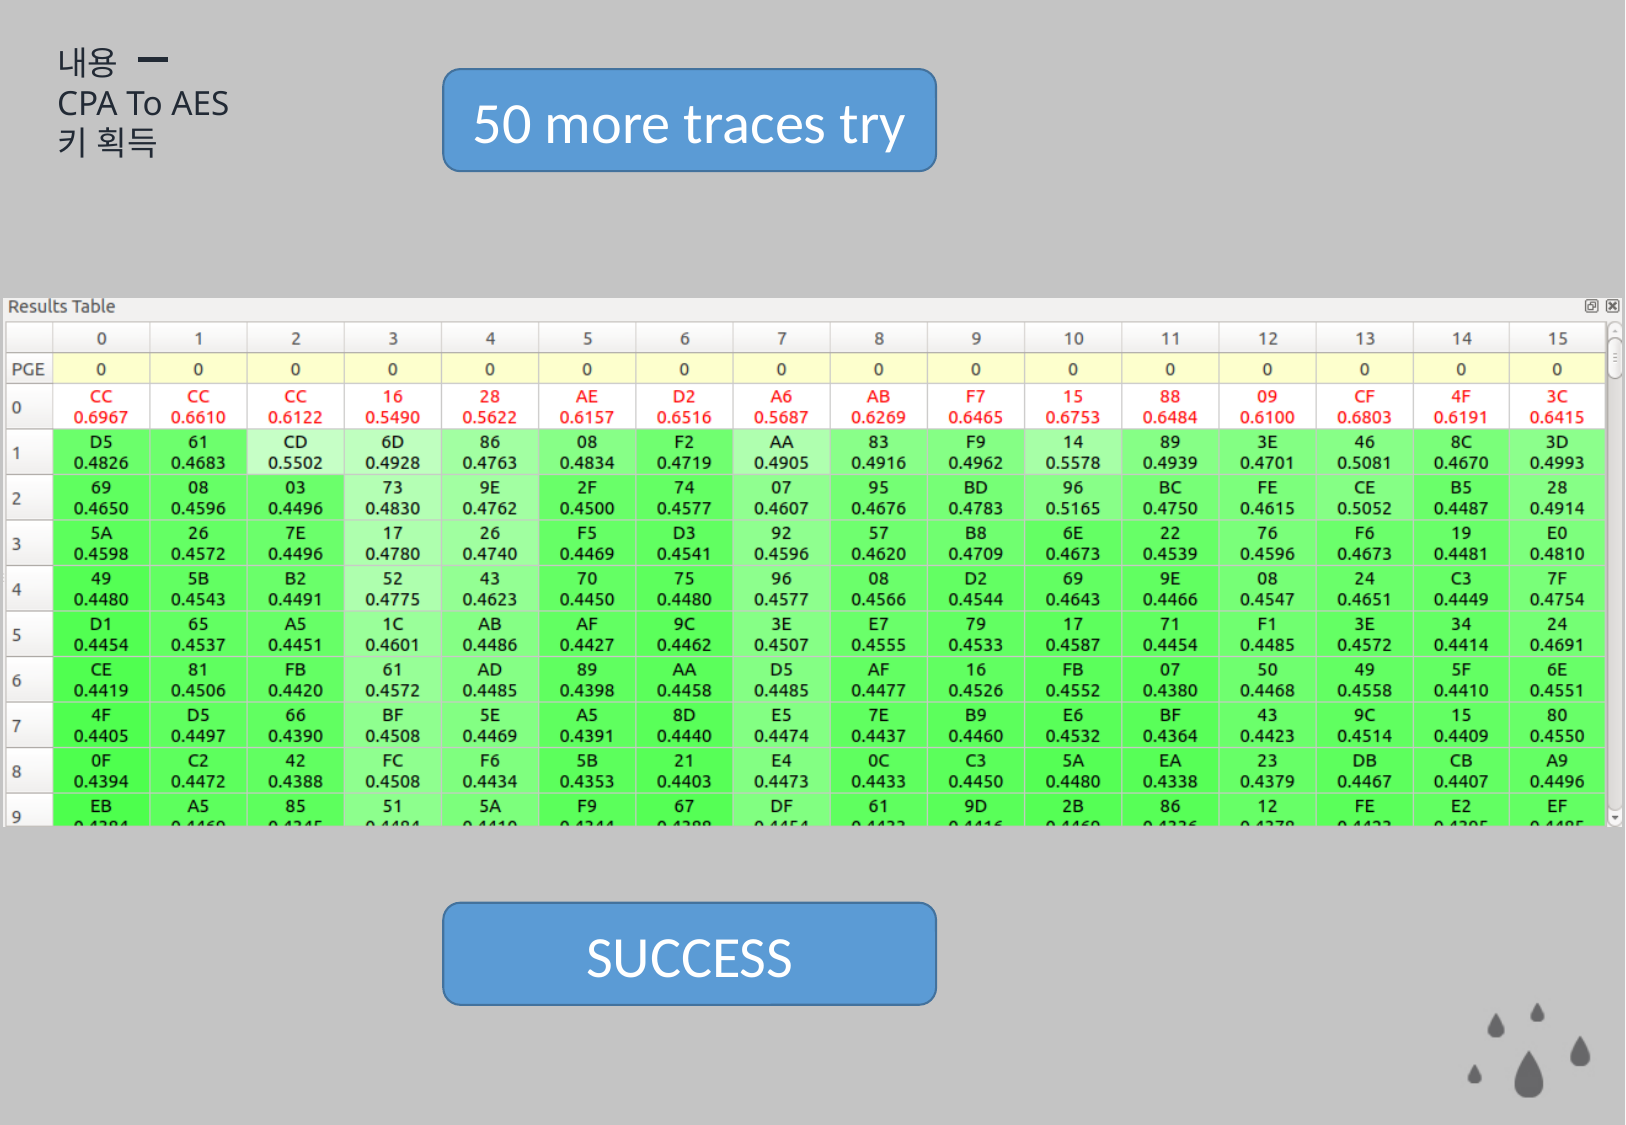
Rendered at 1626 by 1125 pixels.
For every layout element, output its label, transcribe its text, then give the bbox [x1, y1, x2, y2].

text_box 내용 CPA To AES 키 획득 [42, 34, 303, 170]
picture [0, 0, 1626, 1125]
text_box 50 more traces try [442, 68, 938, 173]
text_box SUCCESS [442, 901, 938, 1006]
